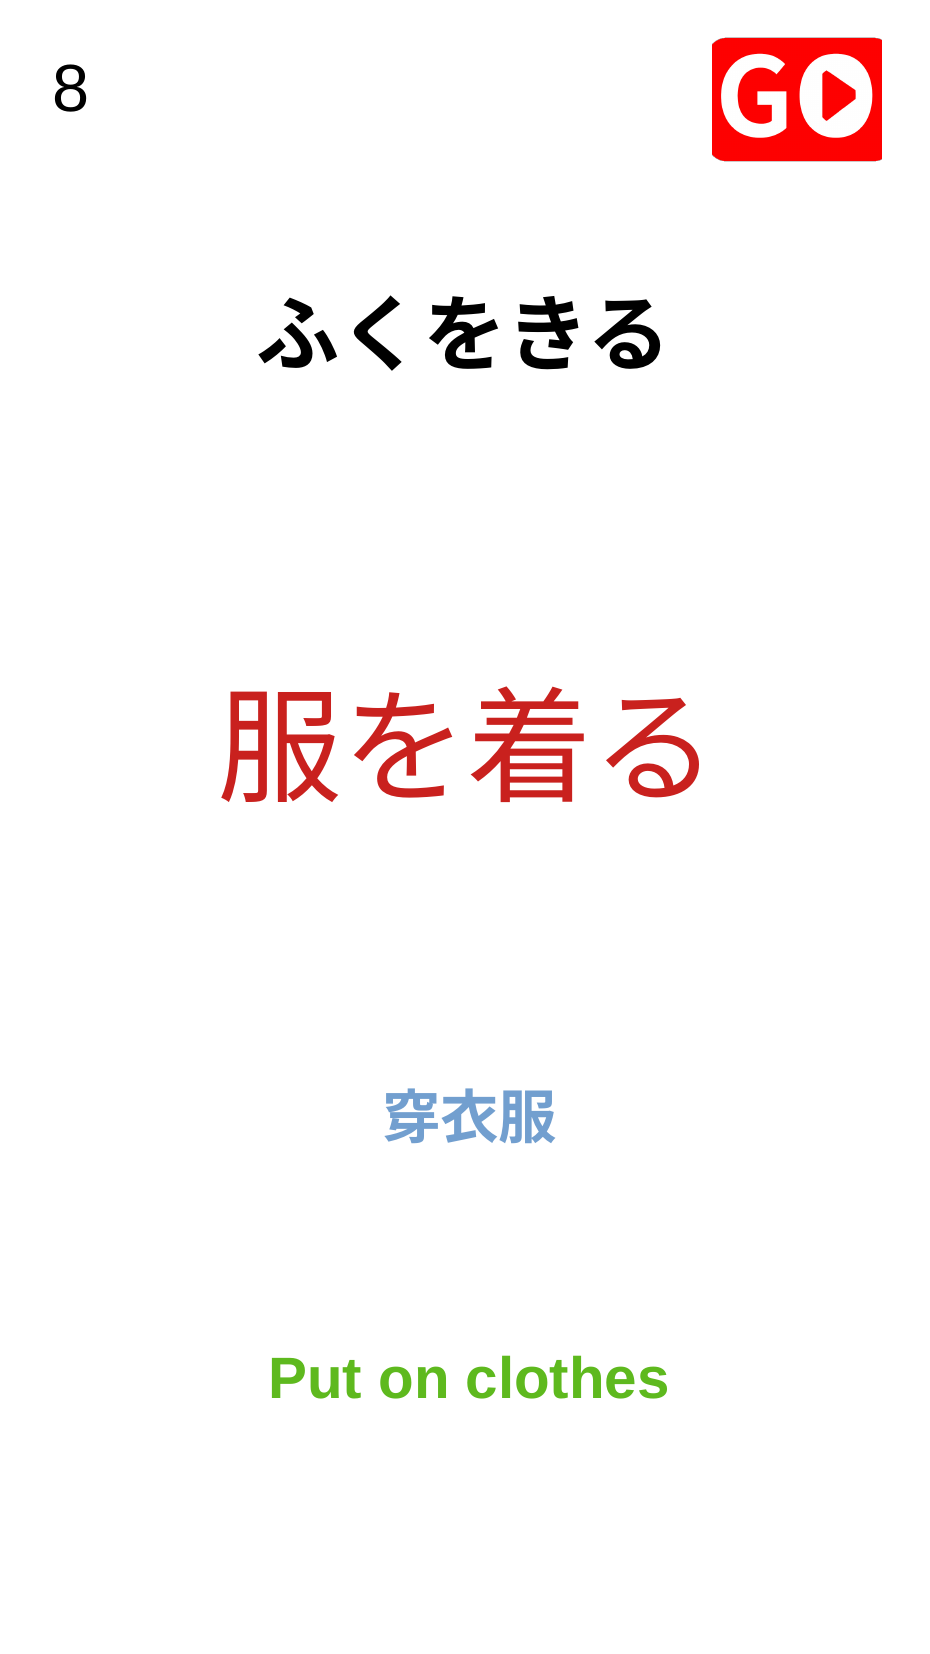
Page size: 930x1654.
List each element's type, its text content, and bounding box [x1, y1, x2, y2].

text_box 服を着る [37, 668, 898, 816]
text_box ふくをきる [33, 257, 894, 405]
picture [712, 37, 882, 162]
text_box Put on clothes [39, 1301, 900, 1450]
text_box 8 [37, 37, 710, 132]
text_box 穿衣服 [39, 1041, 900, 1189]
